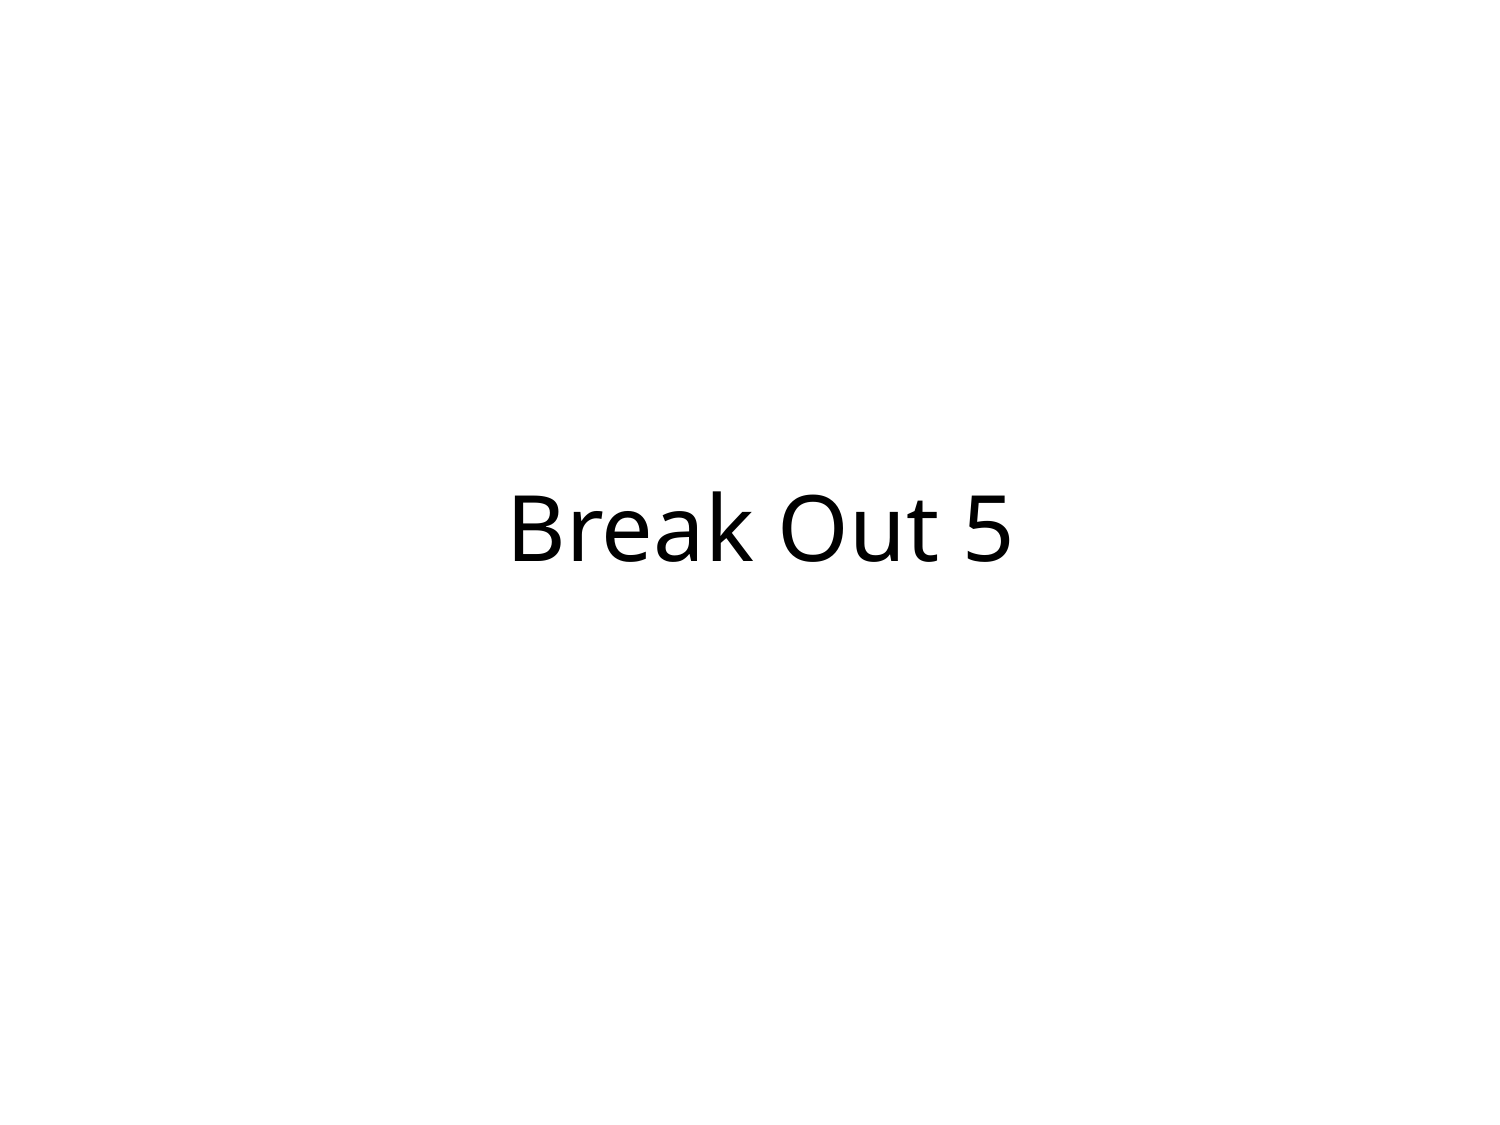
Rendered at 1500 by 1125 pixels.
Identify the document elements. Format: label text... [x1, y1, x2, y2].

text_box Break Out 5 [114, 422, 1408, 640]
